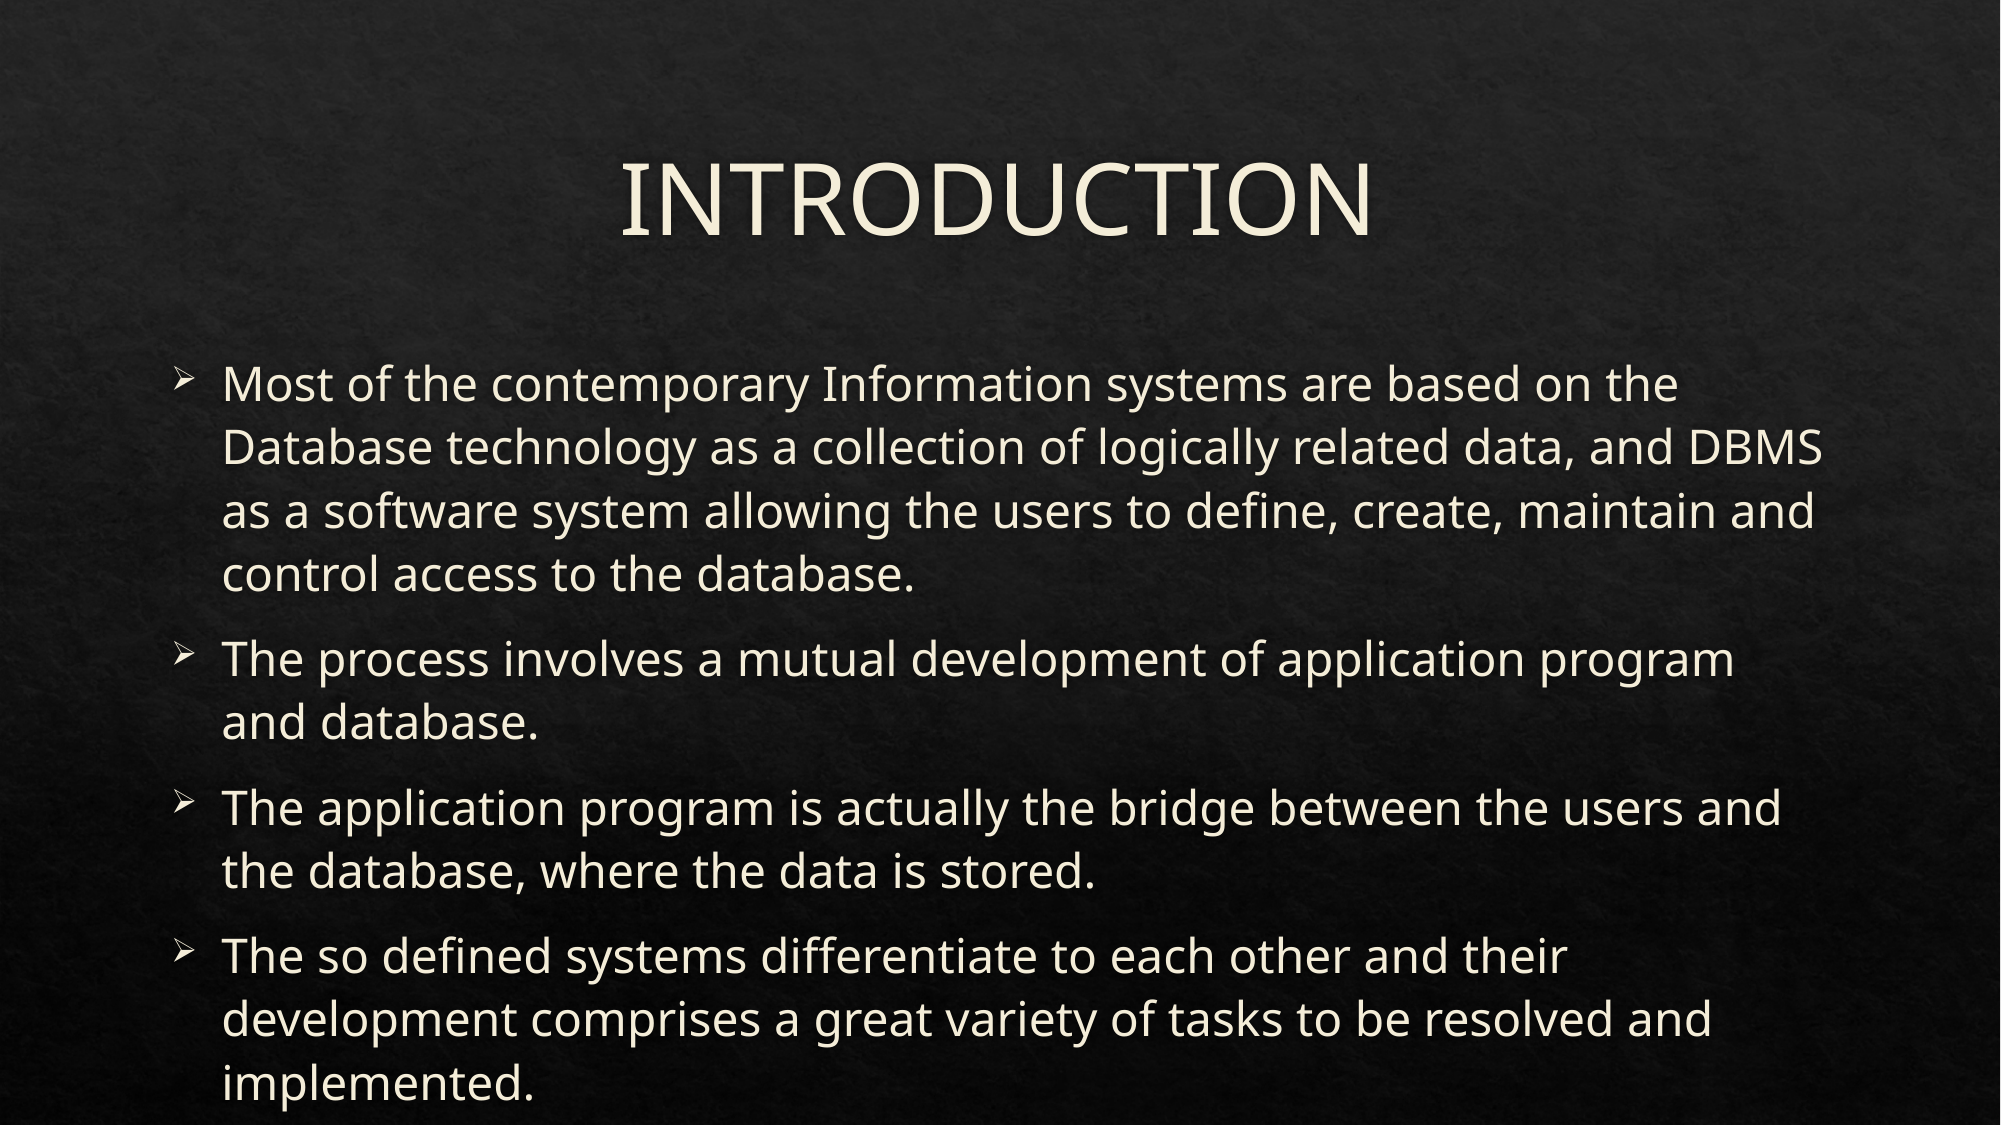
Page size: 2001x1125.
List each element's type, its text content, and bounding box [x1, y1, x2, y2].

title INTRODUCTION [149, 99, 1849, 307]
list Most of the contemporary Information systems are based on the Database technology as a collection of logically related data, and DBMS as a software system allowing the users to define, create, maintain and control access to the database. The process involves a mutual development of application program and database. The application program is actually the bridge between the users and the database, where the data is stored. The so defined systems differentiate to each other and their development comprises a great variety of tasks to be resolved and implemented. [149, 340, 1849, 950]
